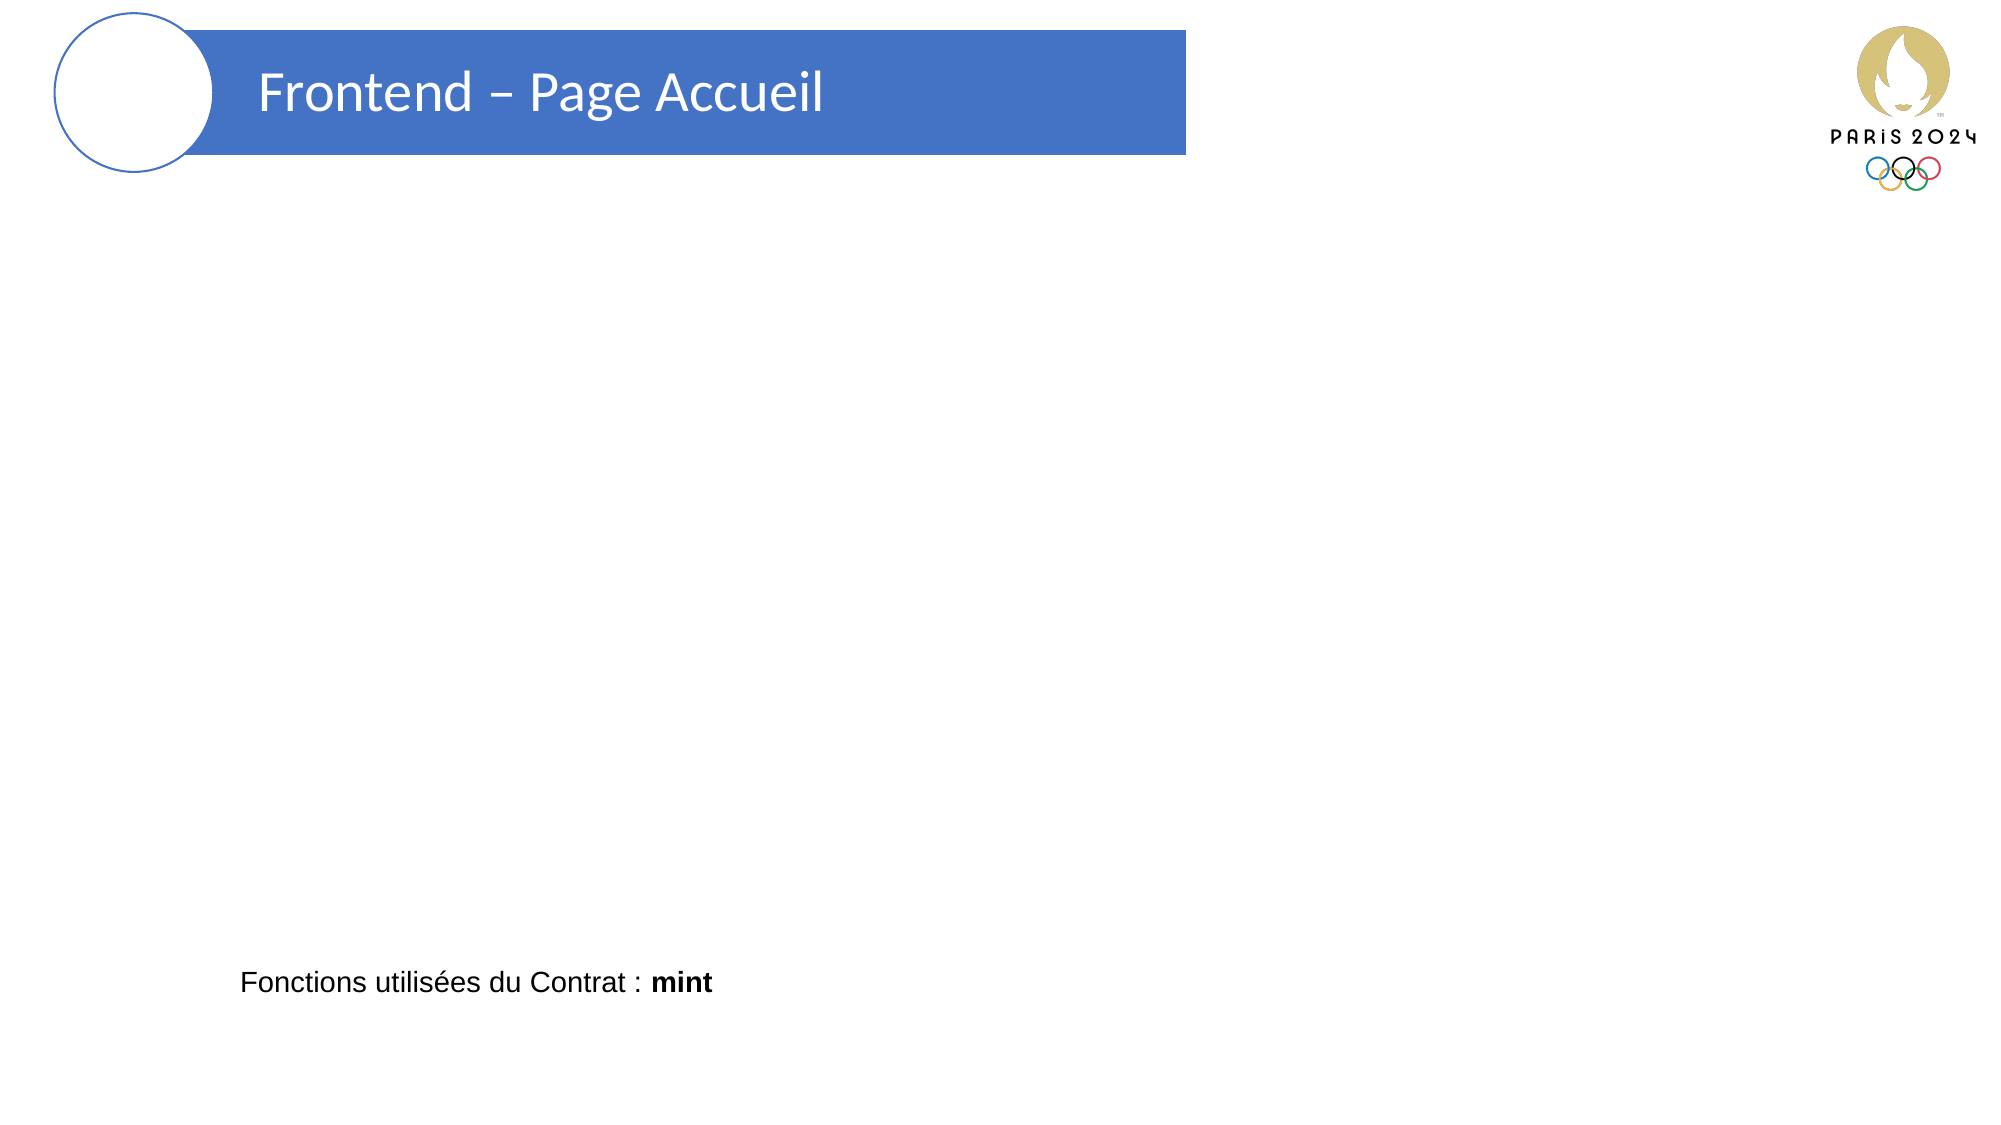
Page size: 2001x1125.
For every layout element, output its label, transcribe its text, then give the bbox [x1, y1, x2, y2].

picture [1827, 22, 1980, 196]
text_box [53, 12, 184, 173]
text_box Fonctions utilisées du Contrat : mint [225, 960, 746, 1042]
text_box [157, 29, 1188, 157]
